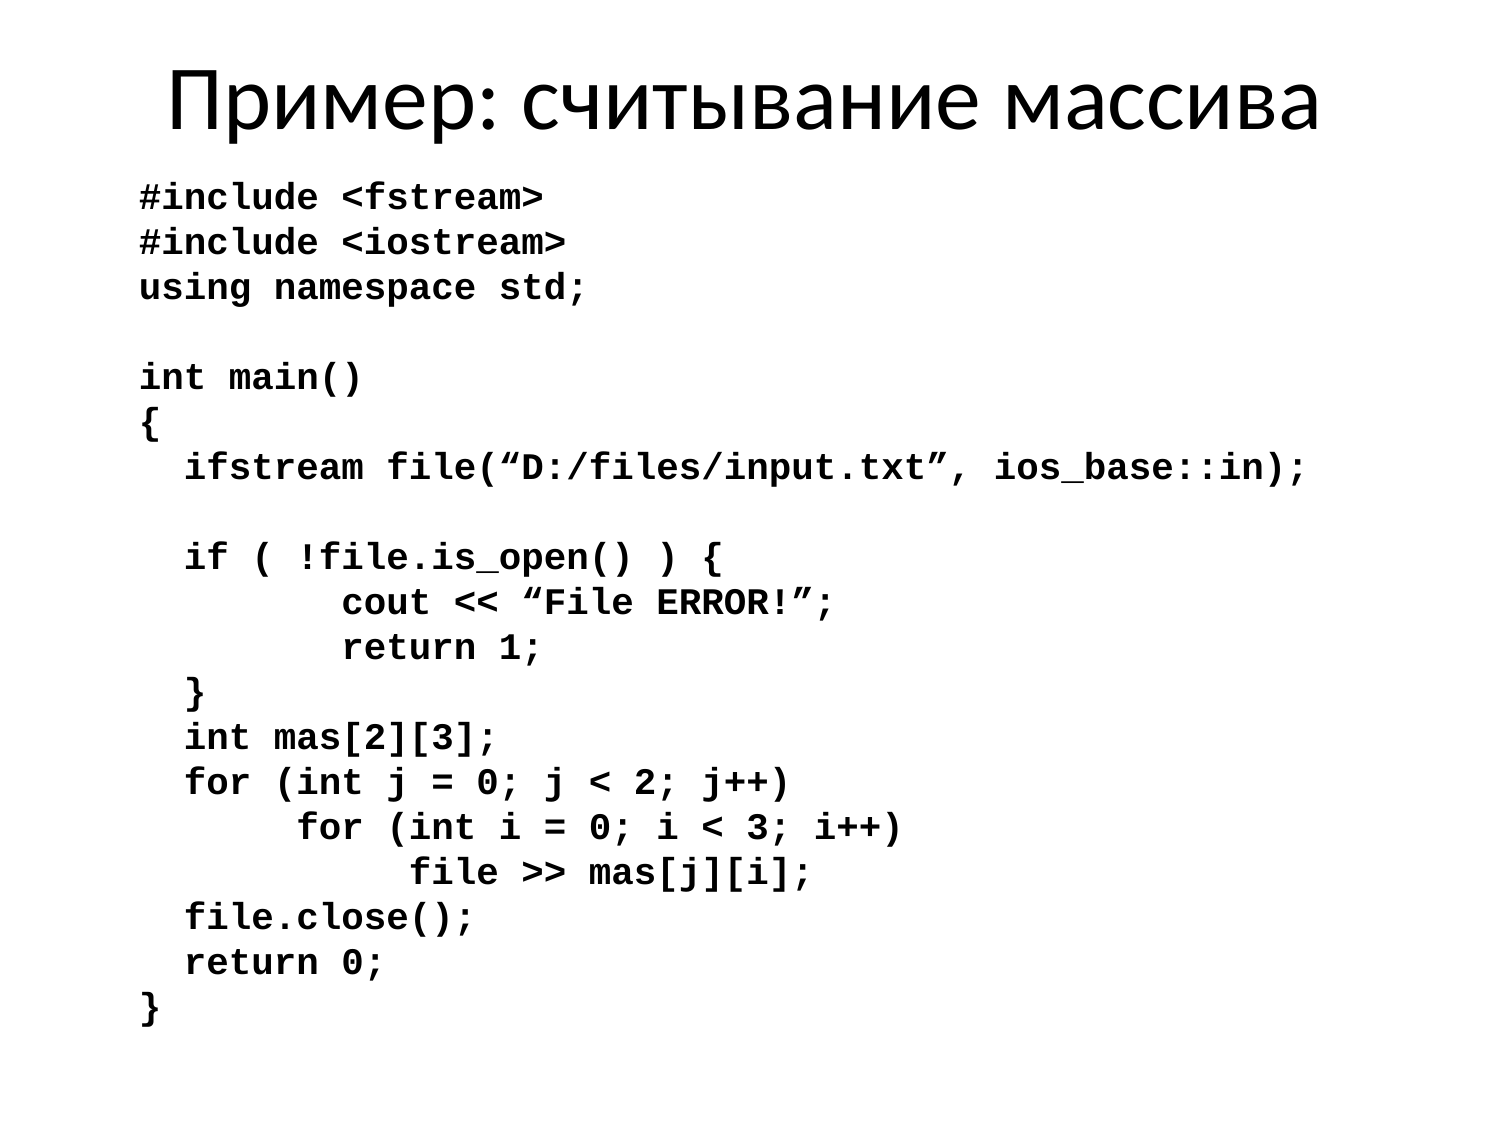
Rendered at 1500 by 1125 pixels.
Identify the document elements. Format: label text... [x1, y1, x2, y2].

text_box #include <fstream> #include <iostream> using namespace std; int main() { ifstream file(“D:/files/input.txt”, ios_base::in); if ( !file.is_open() ) { cout << “File ERROR!”; return 1; } int mas[2][3]; for (int j = 0; j < 2; j++) for (int i = 0; i < 3; i++) file >> mas[j][i]; file.close(); return 0; } [123, 164, 1500, 1035]
title Пример: считывание массива [70, 0, 1421, 187]
